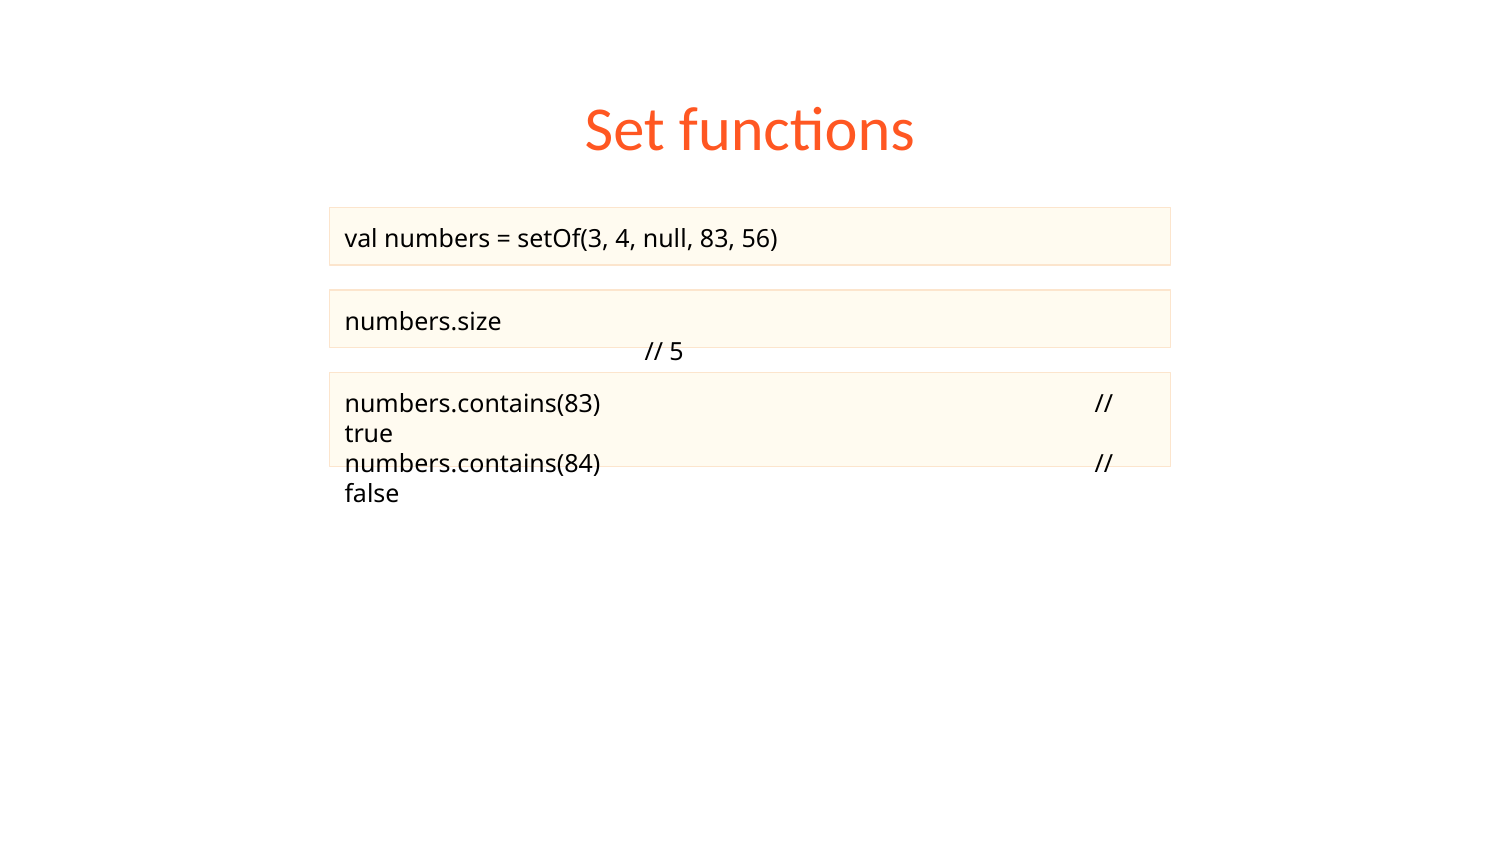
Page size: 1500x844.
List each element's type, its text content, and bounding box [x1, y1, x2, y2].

text_box val numbers = setOf(3, 4, null, 83, 56) [329, 207, 1171, 265]
title Set functions [51, 72, 1449, 167]
text_box numbers.size // 5 [329, 290, 1171, 348]
text_box numbers.contains(83) // true numbers.contains(84) // false [329, 372, 1171, 467]
